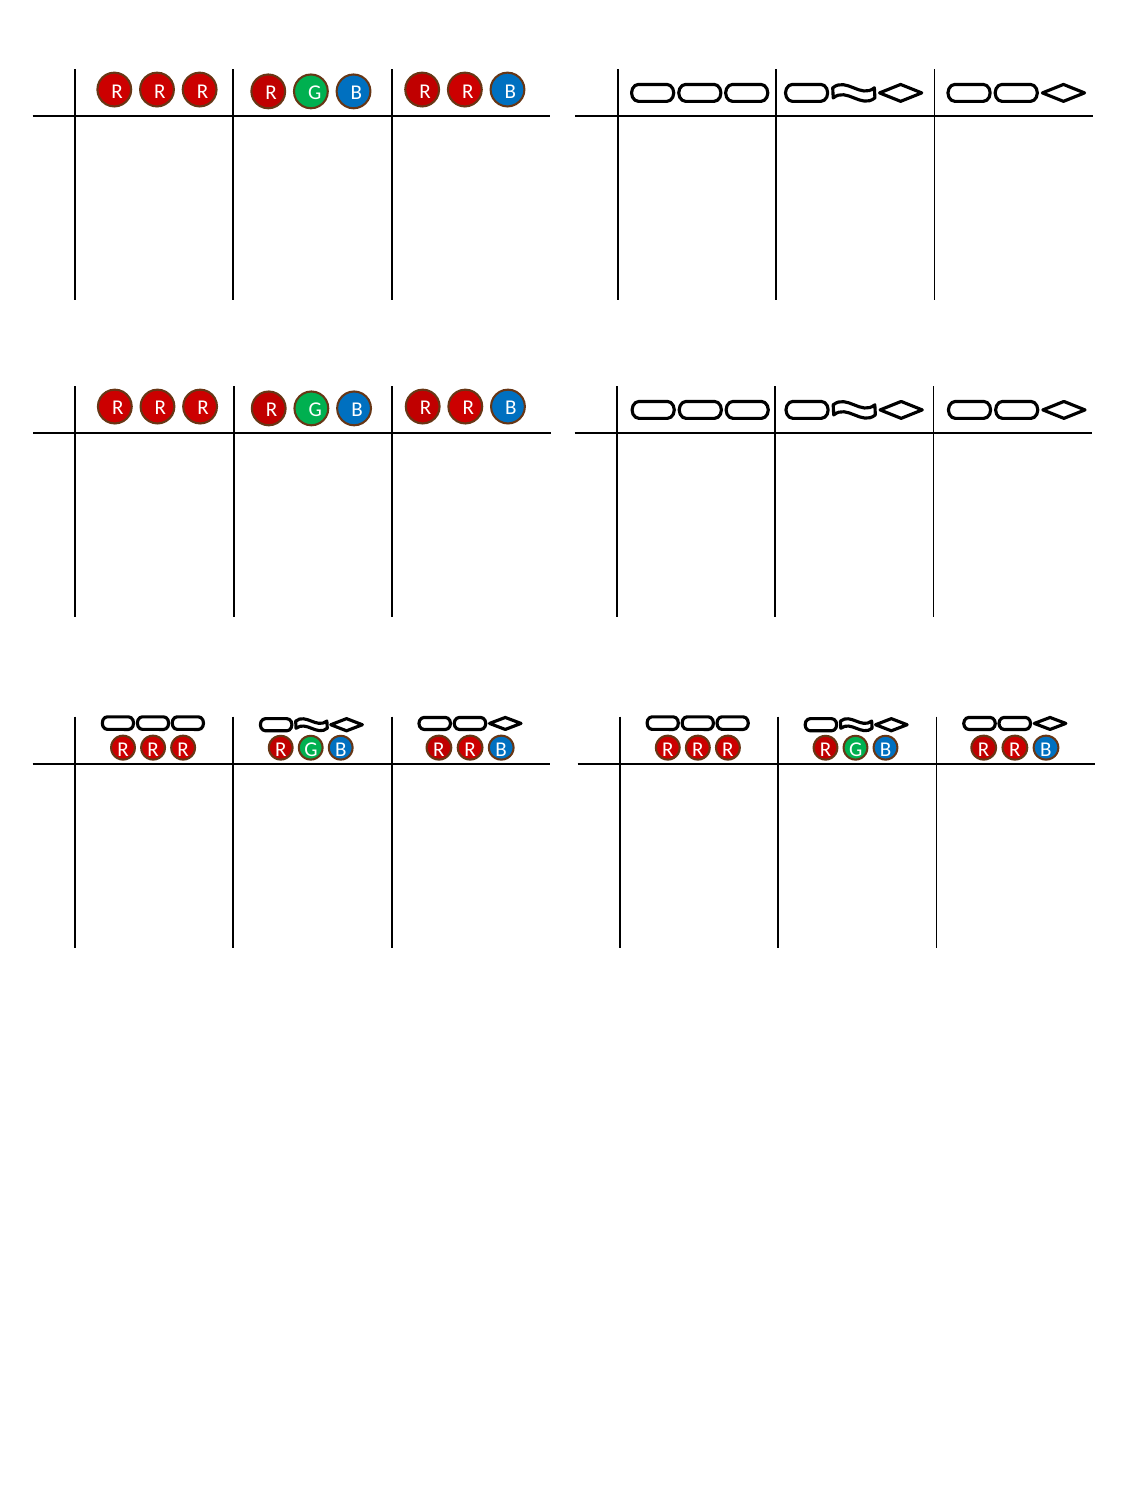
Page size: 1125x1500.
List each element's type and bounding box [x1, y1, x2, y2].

text_box [963, 717, 1066, 760]
text_box [405, 72, 525, 107]
text_box [785, 84, 922, 102]
text_box [786, 401, 923, 419]
text_box [805, 718, 908, 760]
text_box [102, 716, 204, 760]
text_box [260, 718, 363, 760]
text_box [251, 74, 371, 109]
text_box [419, 717, 522, 760]
text_box [97, 389, 218, 424]
text_box [405, 389, 525, 424]
text_box [631, 84, 768, 102]
text_box [646, 716, 749, 760]
text_box [632, 401, 769, 419]
text_box [948, 401, 1085, 419]
text_box [97, 72, 217, 107]
text_box [251, 391, 371, 426]
text_box [947, 84, 1085, 102]
